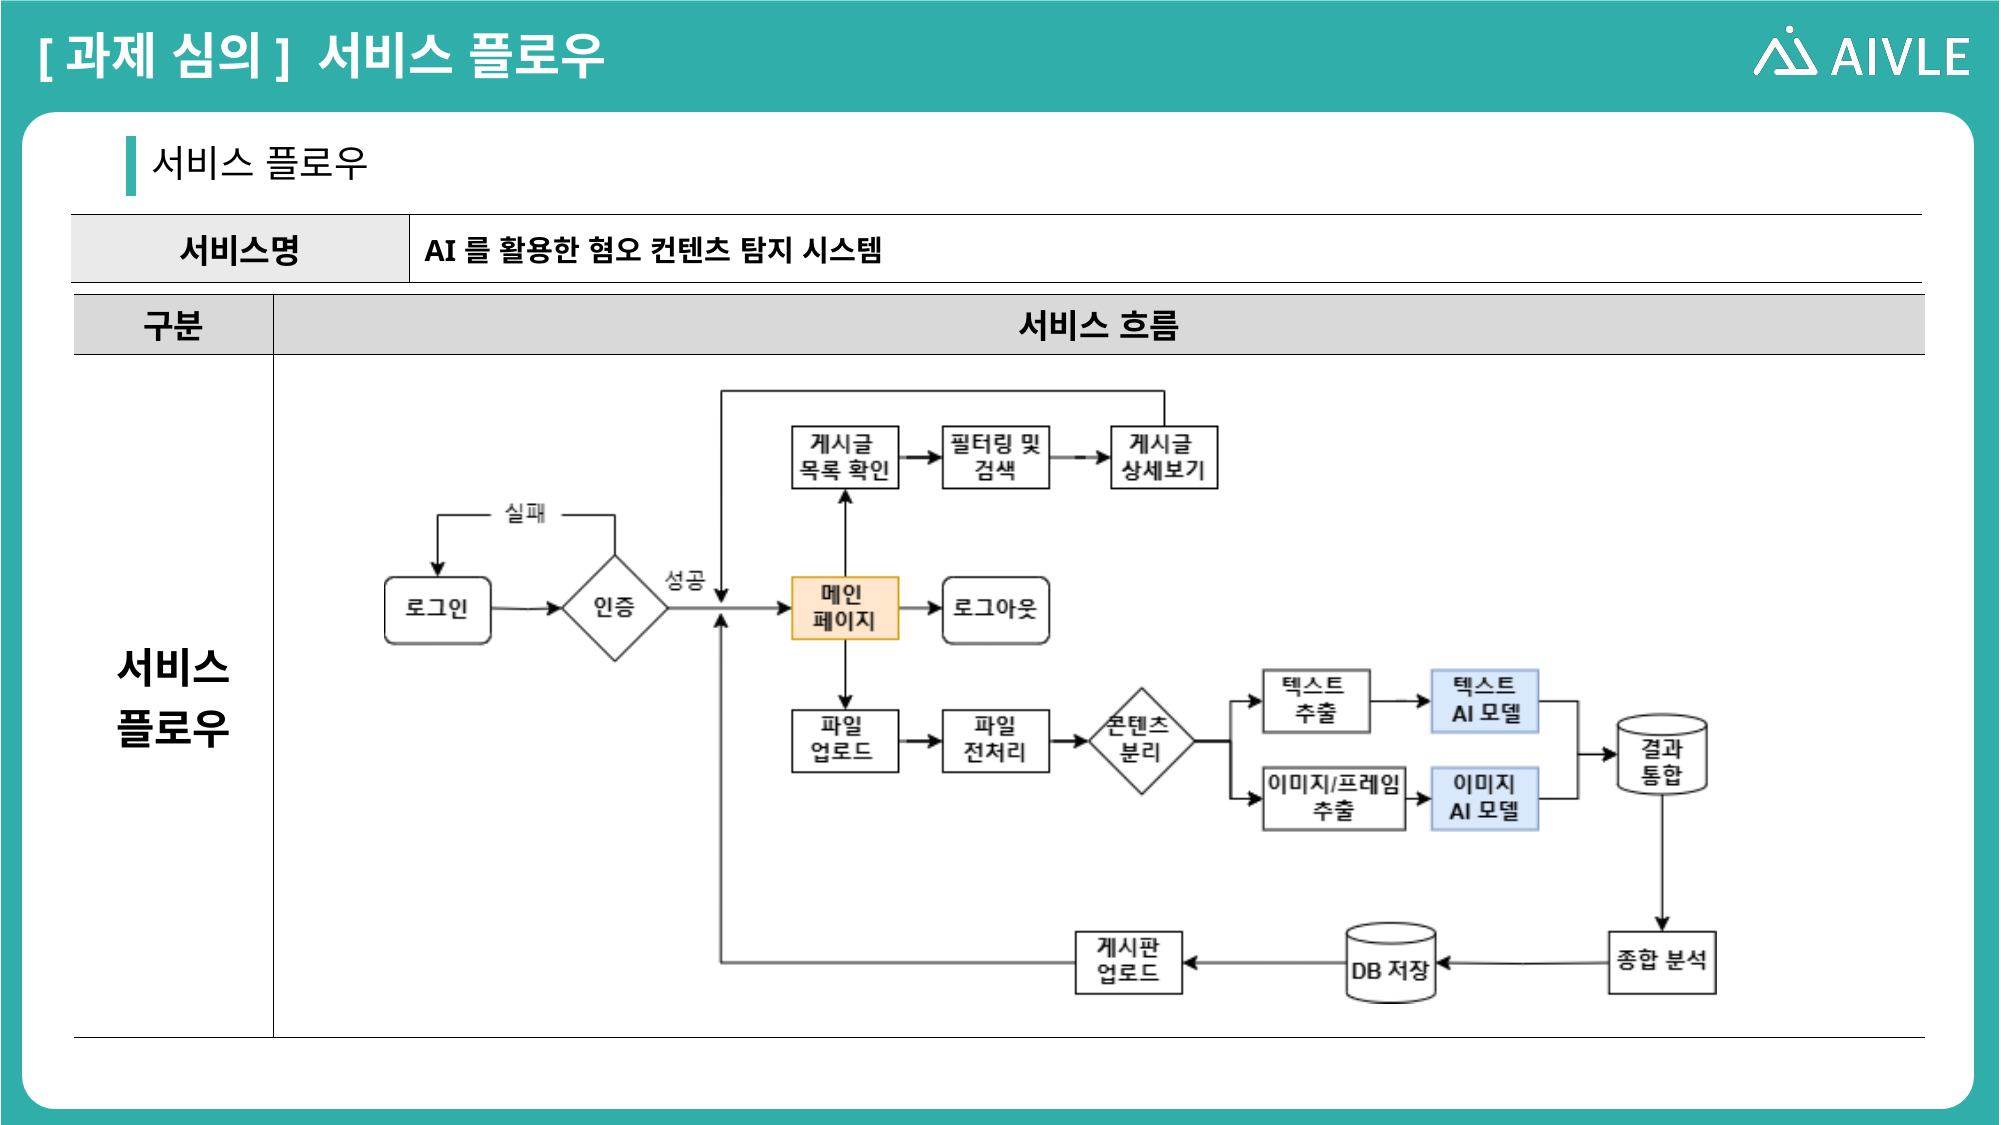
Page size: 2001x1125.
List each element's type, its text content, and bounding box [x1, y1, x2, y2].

picture [1, 0, 1999, 1125]
table_header 서비스명 [71, 215, 409, 282]
text_box [과제 심의] 서비스 플로우 [22, 16, 1127, 92]
table_header 서비스 흐름 [274, 295, 1925, 354]
table_header AI를 활용한 혐오 컨텐츠 탐지 시스템 [410, 215, 1922, 282]
text_box 서비스 플로우 [136, 136, 1864, 188]
table_cell [274, 355, 1925, 1037]
table_cell 서비스 플로우 [74, 355, 273, 1037]
table_header 구분 [74, 295, 273, 354]
